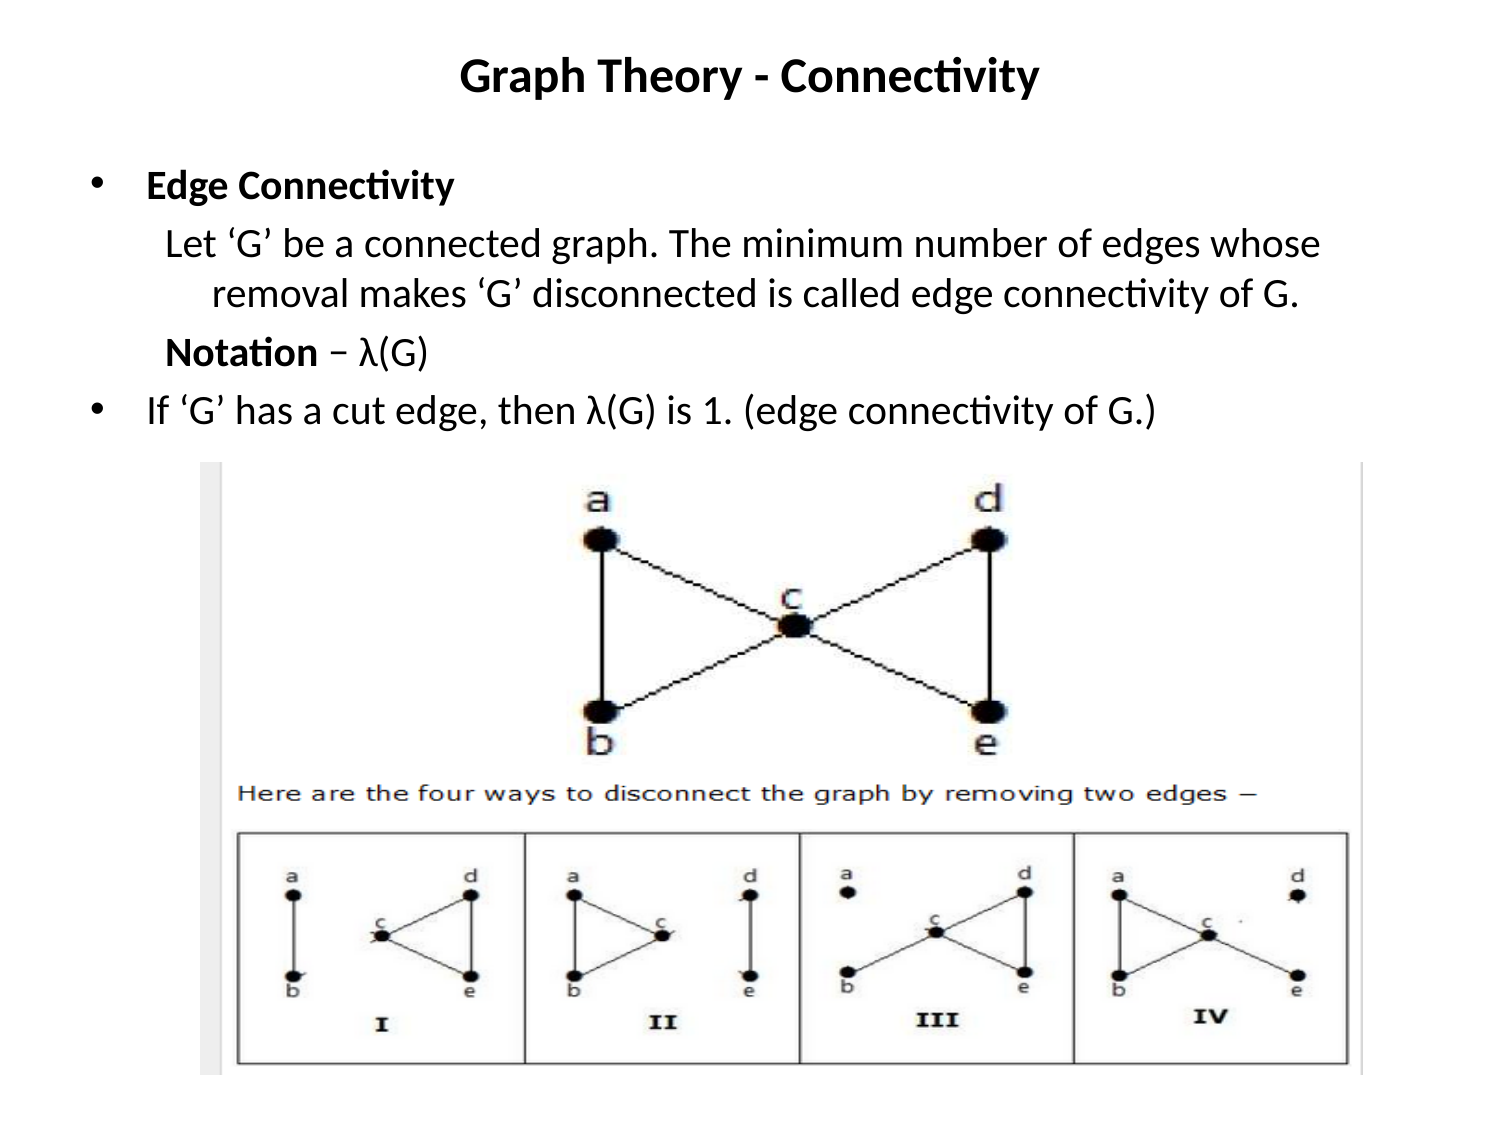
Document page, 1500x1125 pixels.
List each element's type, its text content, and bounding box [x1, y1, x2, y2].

picture [199, 462, 1363, 1076]
list Edge Connectivity Let ‘G’ be a connected graph. The minimum number of edges whose removal makes ‘G’ disconnected is called edge connectivity of G. Notation − λ(G) If ‘G’ has a cut edge, then λ(G) is 1. (edge connectivity of G.) [75, 149, 1425, 475]
title Graph Theory - Connectivity [75, 45, 1425, 100]
